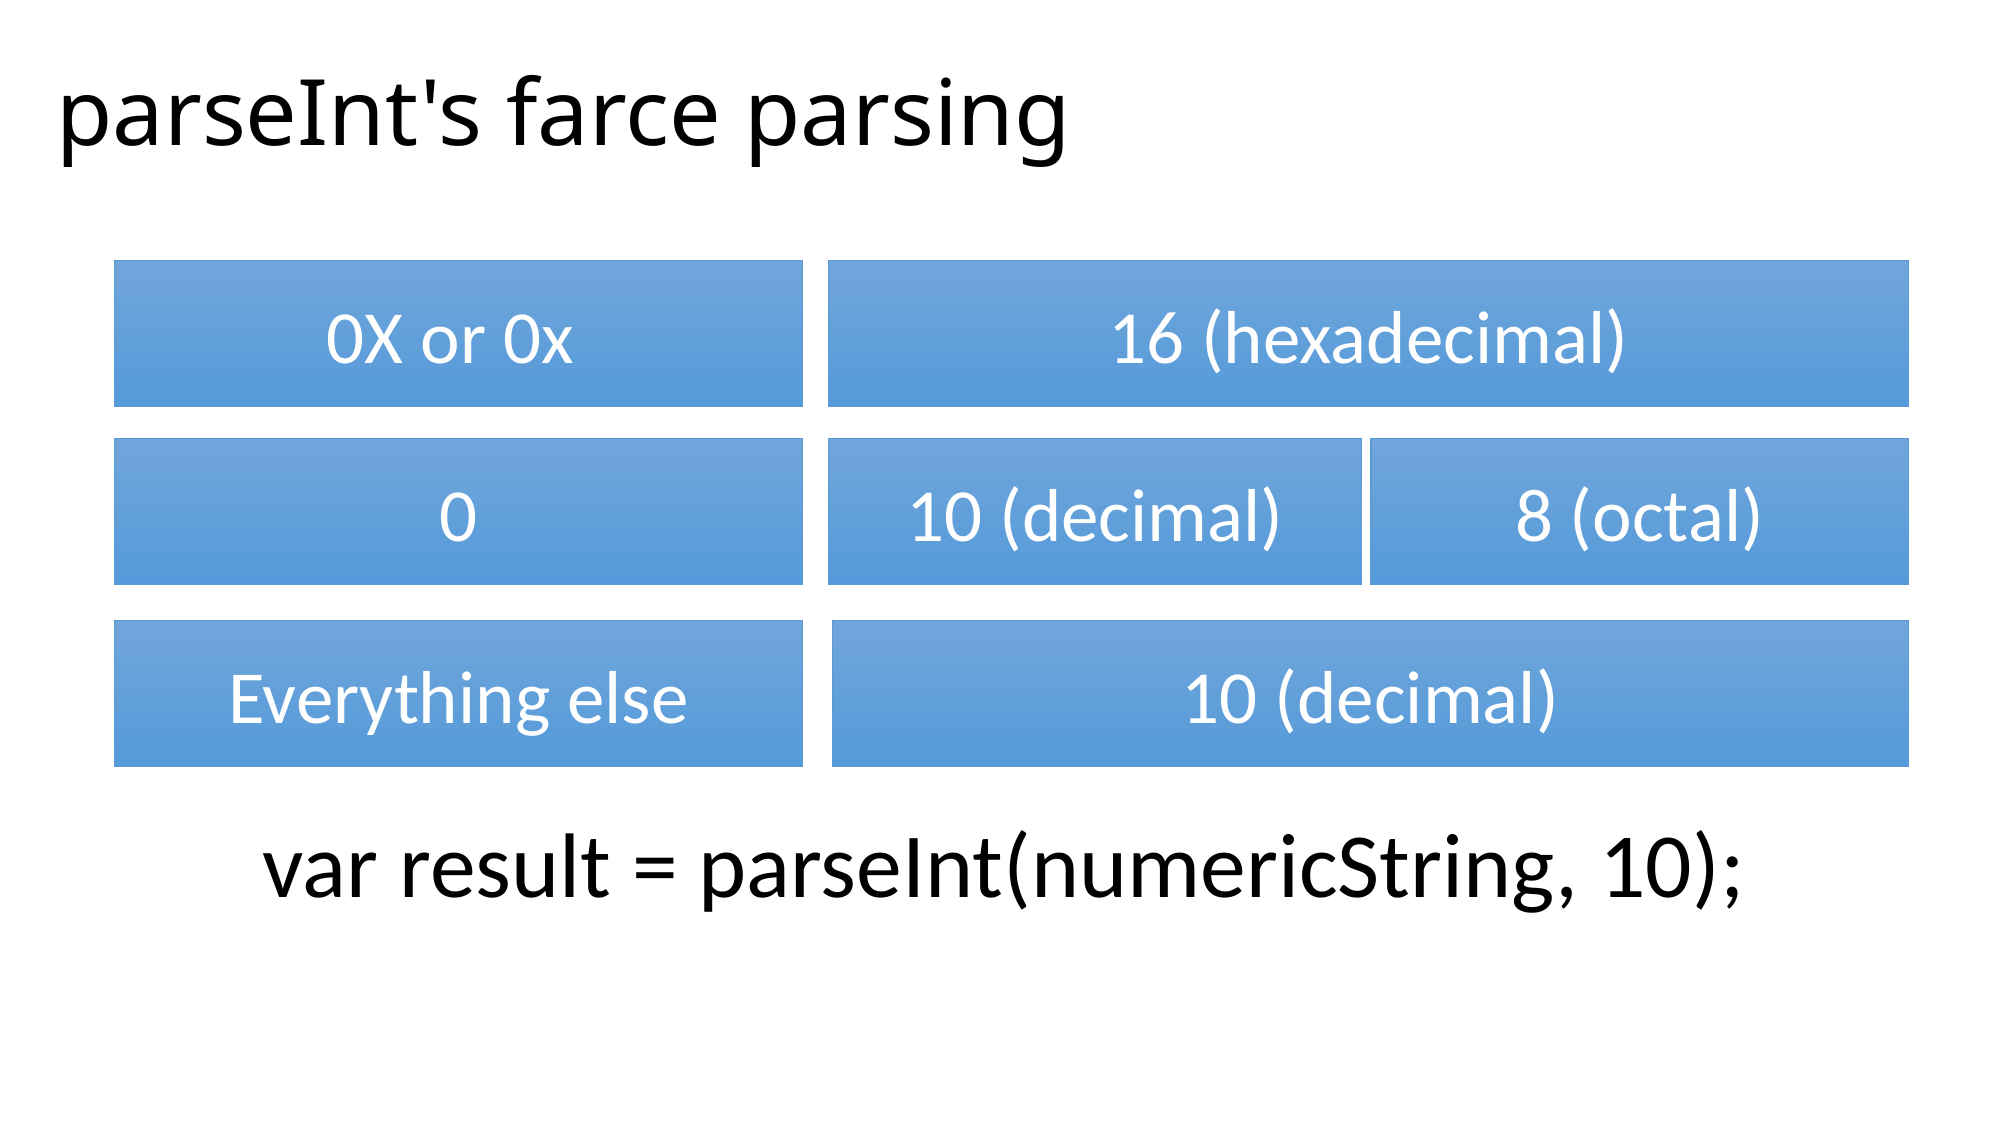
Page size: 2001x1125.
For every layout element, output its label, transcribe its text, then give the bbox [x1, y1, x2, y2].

text_box 16 (hexadecimal) [828, 260, 1909, 407]
text_box 10 (decimal) [828, 438, 1362, 585]
text_box 0 [114, 438, 803, 585]
text_box 10 (decimal) [832, 620, 1909, 767]
text_box 0X or 0x [114, 260, 803, 407]
text_box 8 (octal) [1370, 438, 1909, 585]
text_box Everything else [114, 620, 803, 767]
list var result = parseInt(numericString, 10); [142, 810, 1868, 972]
title parseInt's farce parsing [41, 15, 1958, 217]
